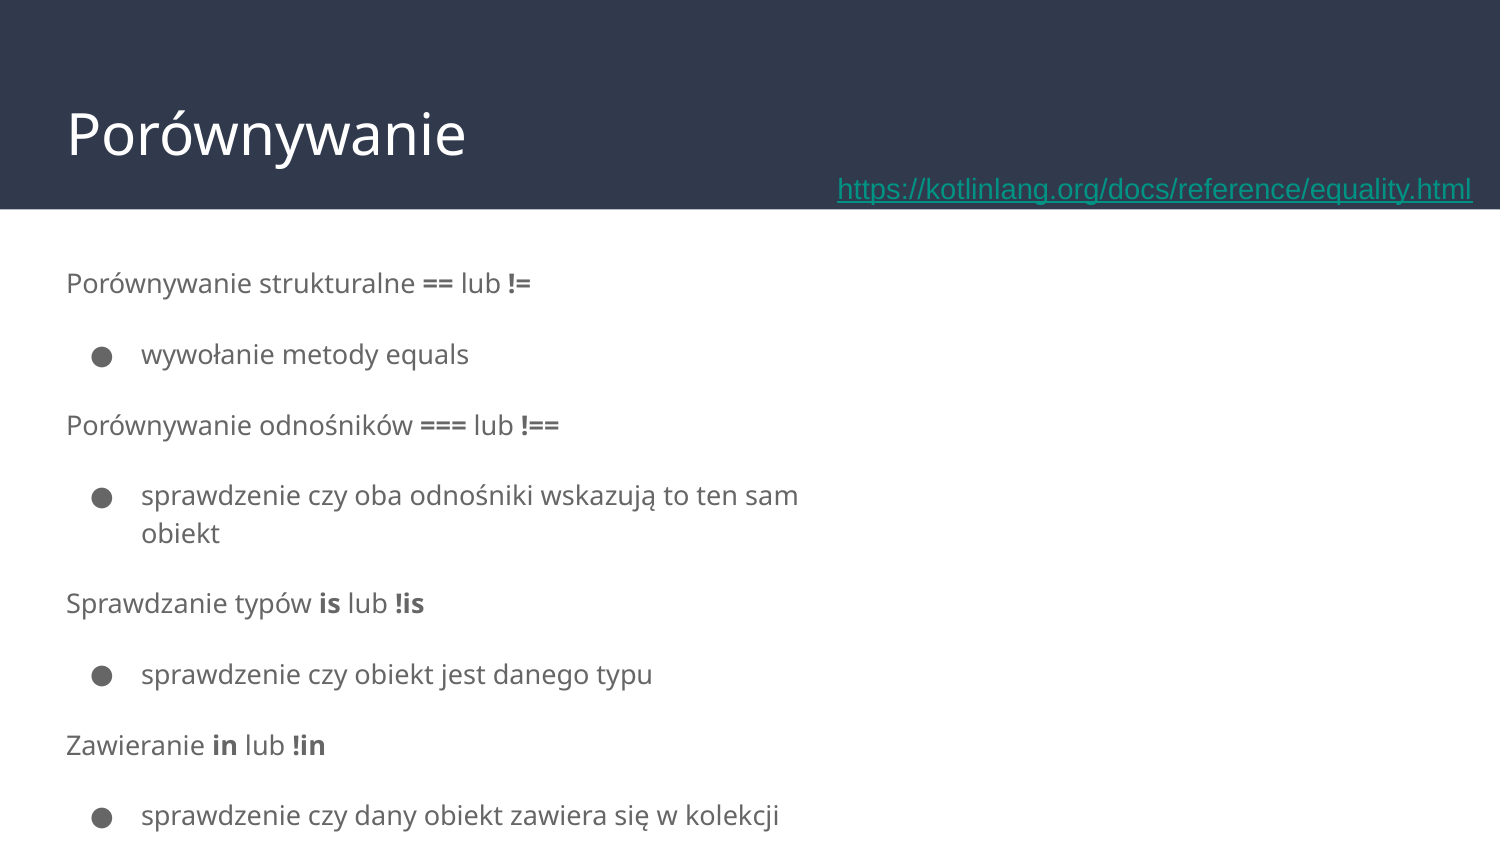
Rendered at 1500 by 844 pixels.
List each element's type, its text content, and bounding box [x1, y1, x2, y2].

title Porównywanie [51, 82, 1449, 185]
list Porównywanie strukturalne == lub != wywołanie metody equals Porównywanie odnośników === lub !== sprawdzenie czy oba odnośniki wskazują to ten sam obiekt Sprawdzanie typów is lub !is sprawdzenie czy obiekt jest danego typu Zawieranie in lub !in sprawdzenie czy dany obiekt zawiera się w kolekcji [51, 247, 880, 752]
text_box https://kotlinlang.org/docs/reference/equality.html [822, 155, 1500, 212]
